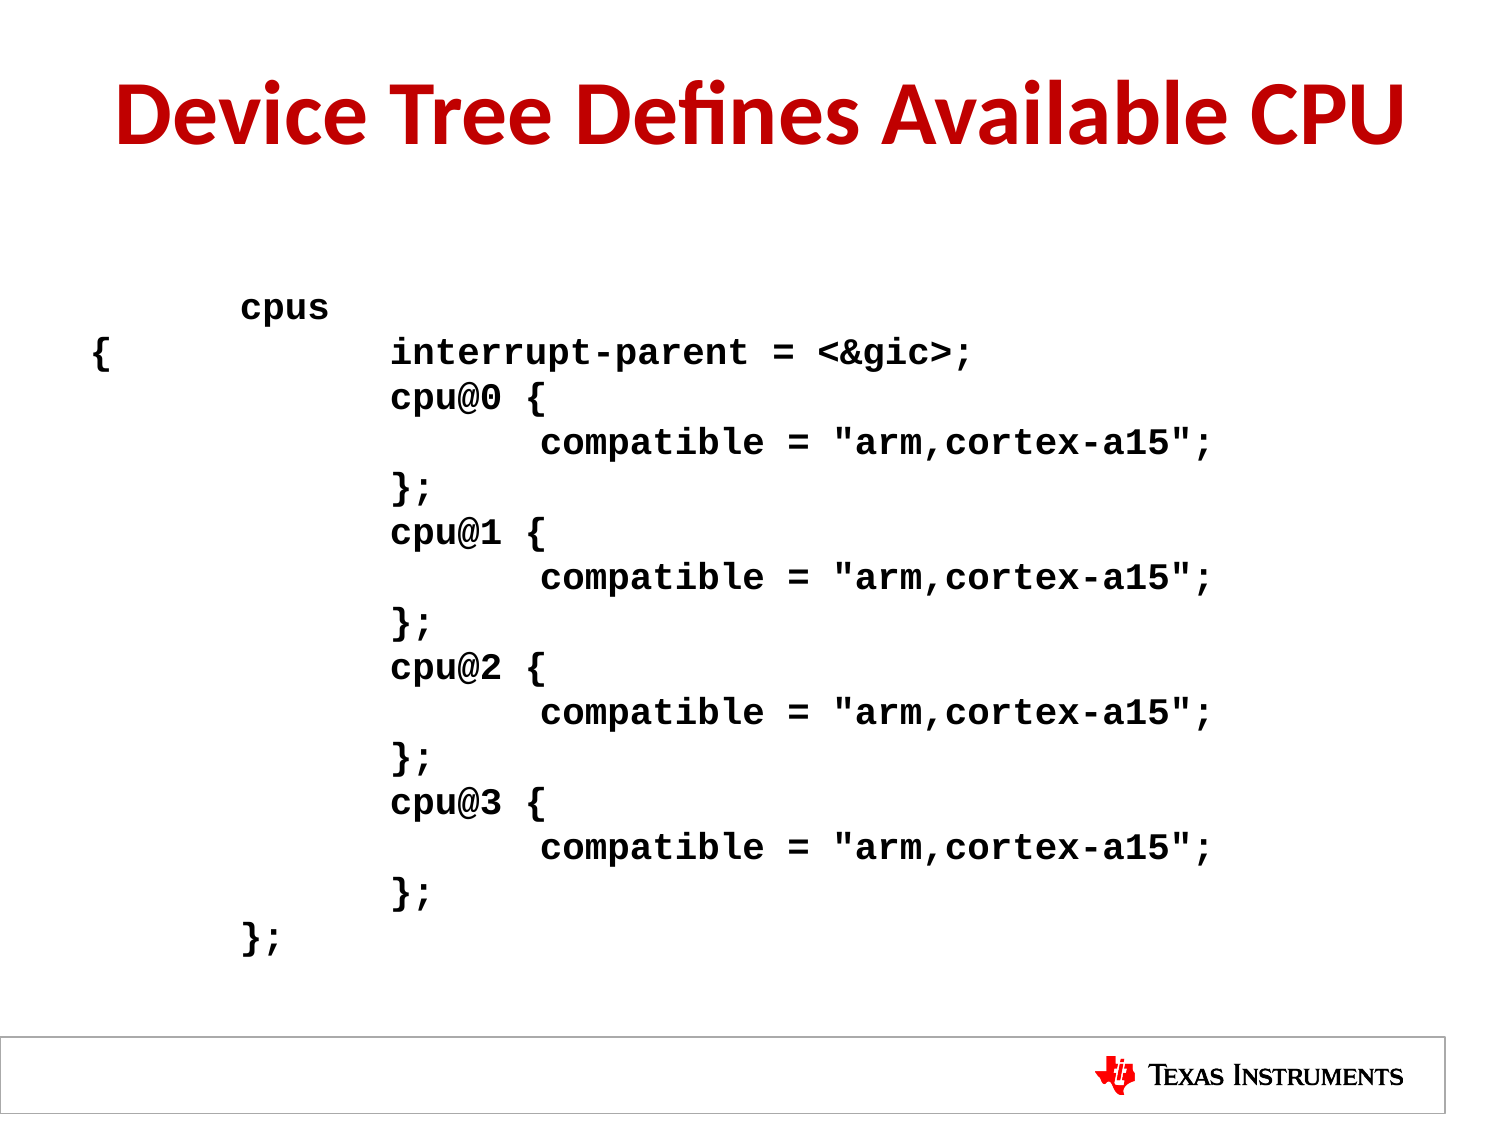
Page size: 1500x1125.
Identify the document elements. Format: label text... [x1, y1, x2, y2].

text_box cpus { interrupt-parent = <&gic>; cpu@0 { compatible = "arm,cortex-a15"; }; cpu@1 { compatible = "arm,cortex-a15"; }; cpu@2 { compatible = "arm,cortex-a15"; }; cpu@3 { compatible = "arm,cortex-a15"; }; }; [75, 274, 1383, 965]
picture [1095, 1056, 1403, 1095]
title Device Tree Defines Available CPU [23, 44, 1500, 172]
